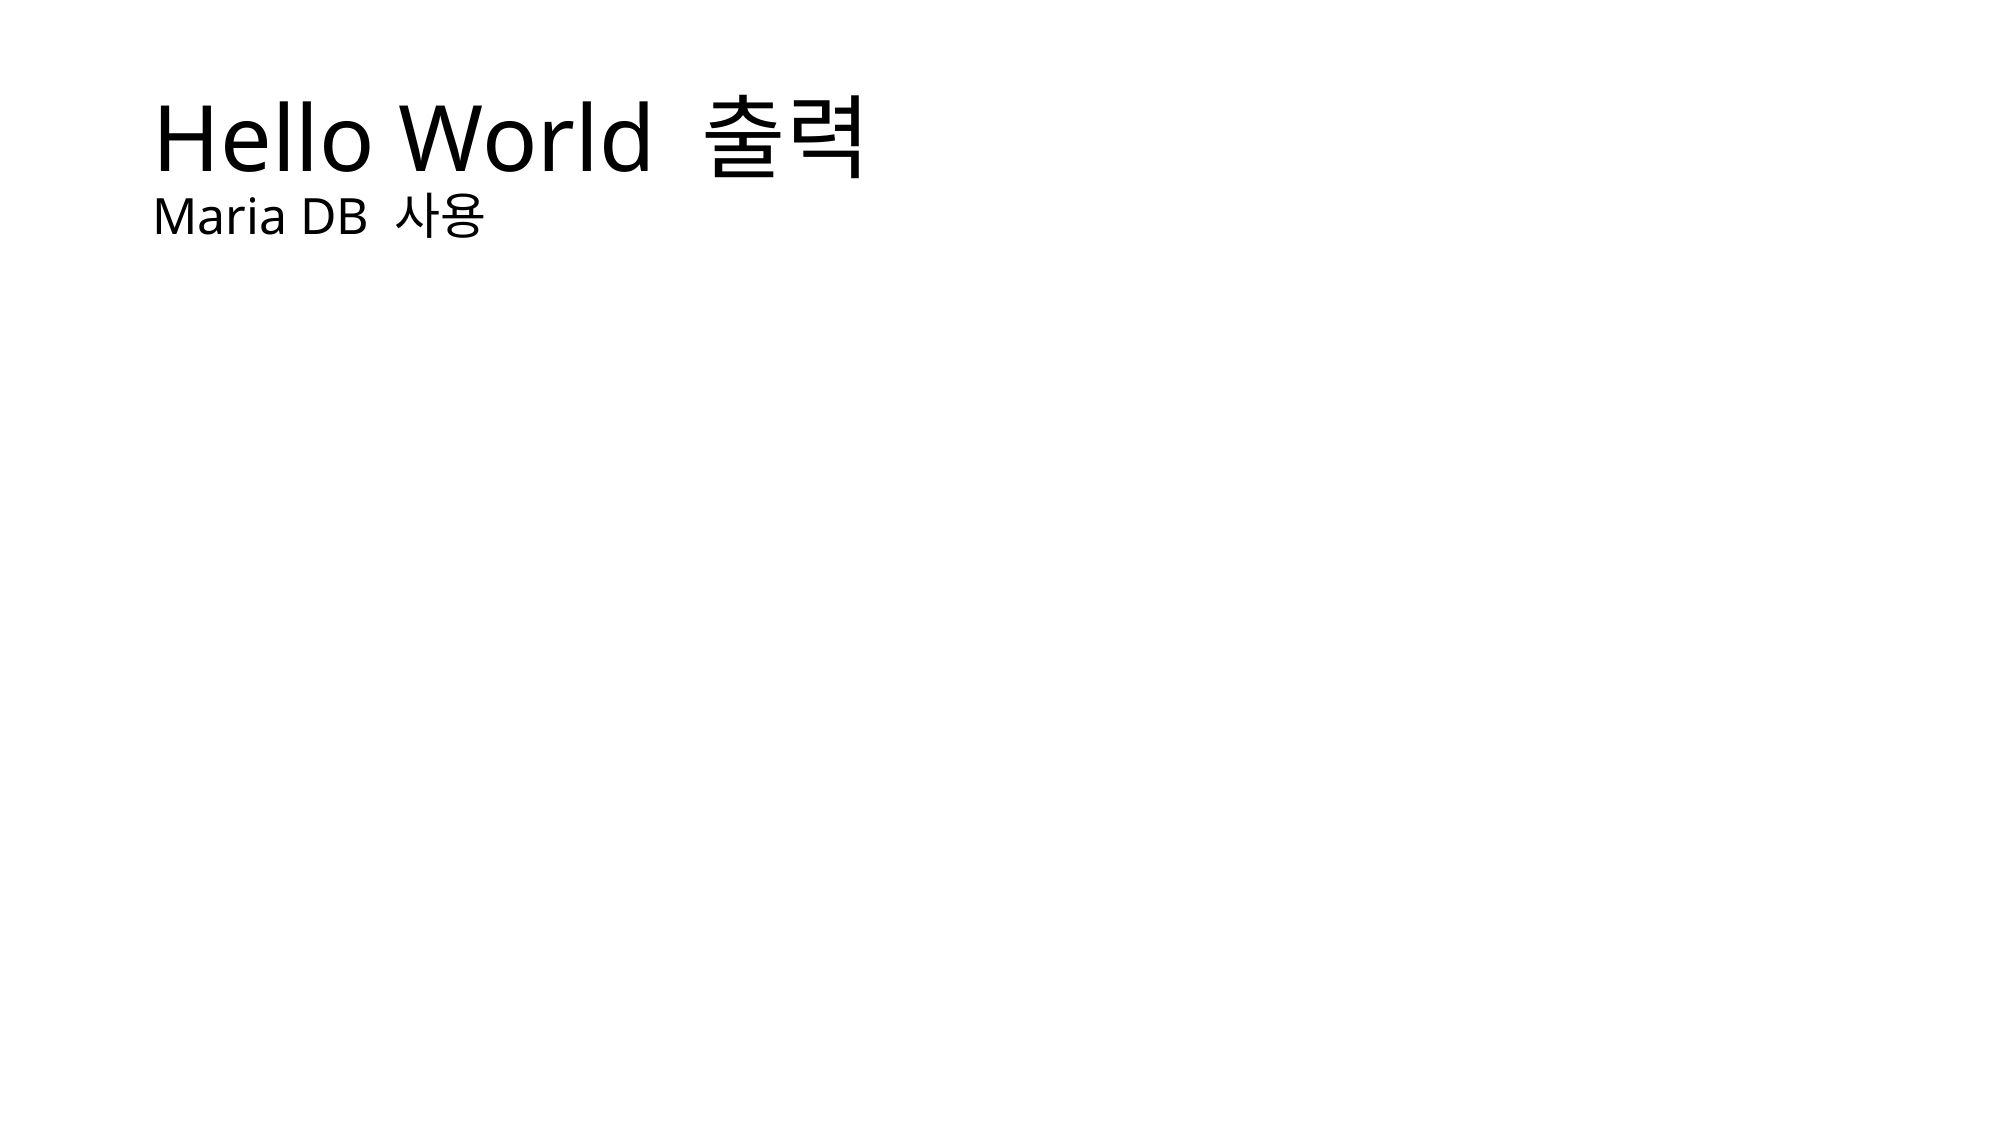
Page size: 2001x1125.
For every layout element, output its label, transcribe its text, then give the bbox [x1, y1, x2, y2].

title Hello World 출력 Maria DB 사용 [137, 59, 1863, 278]
